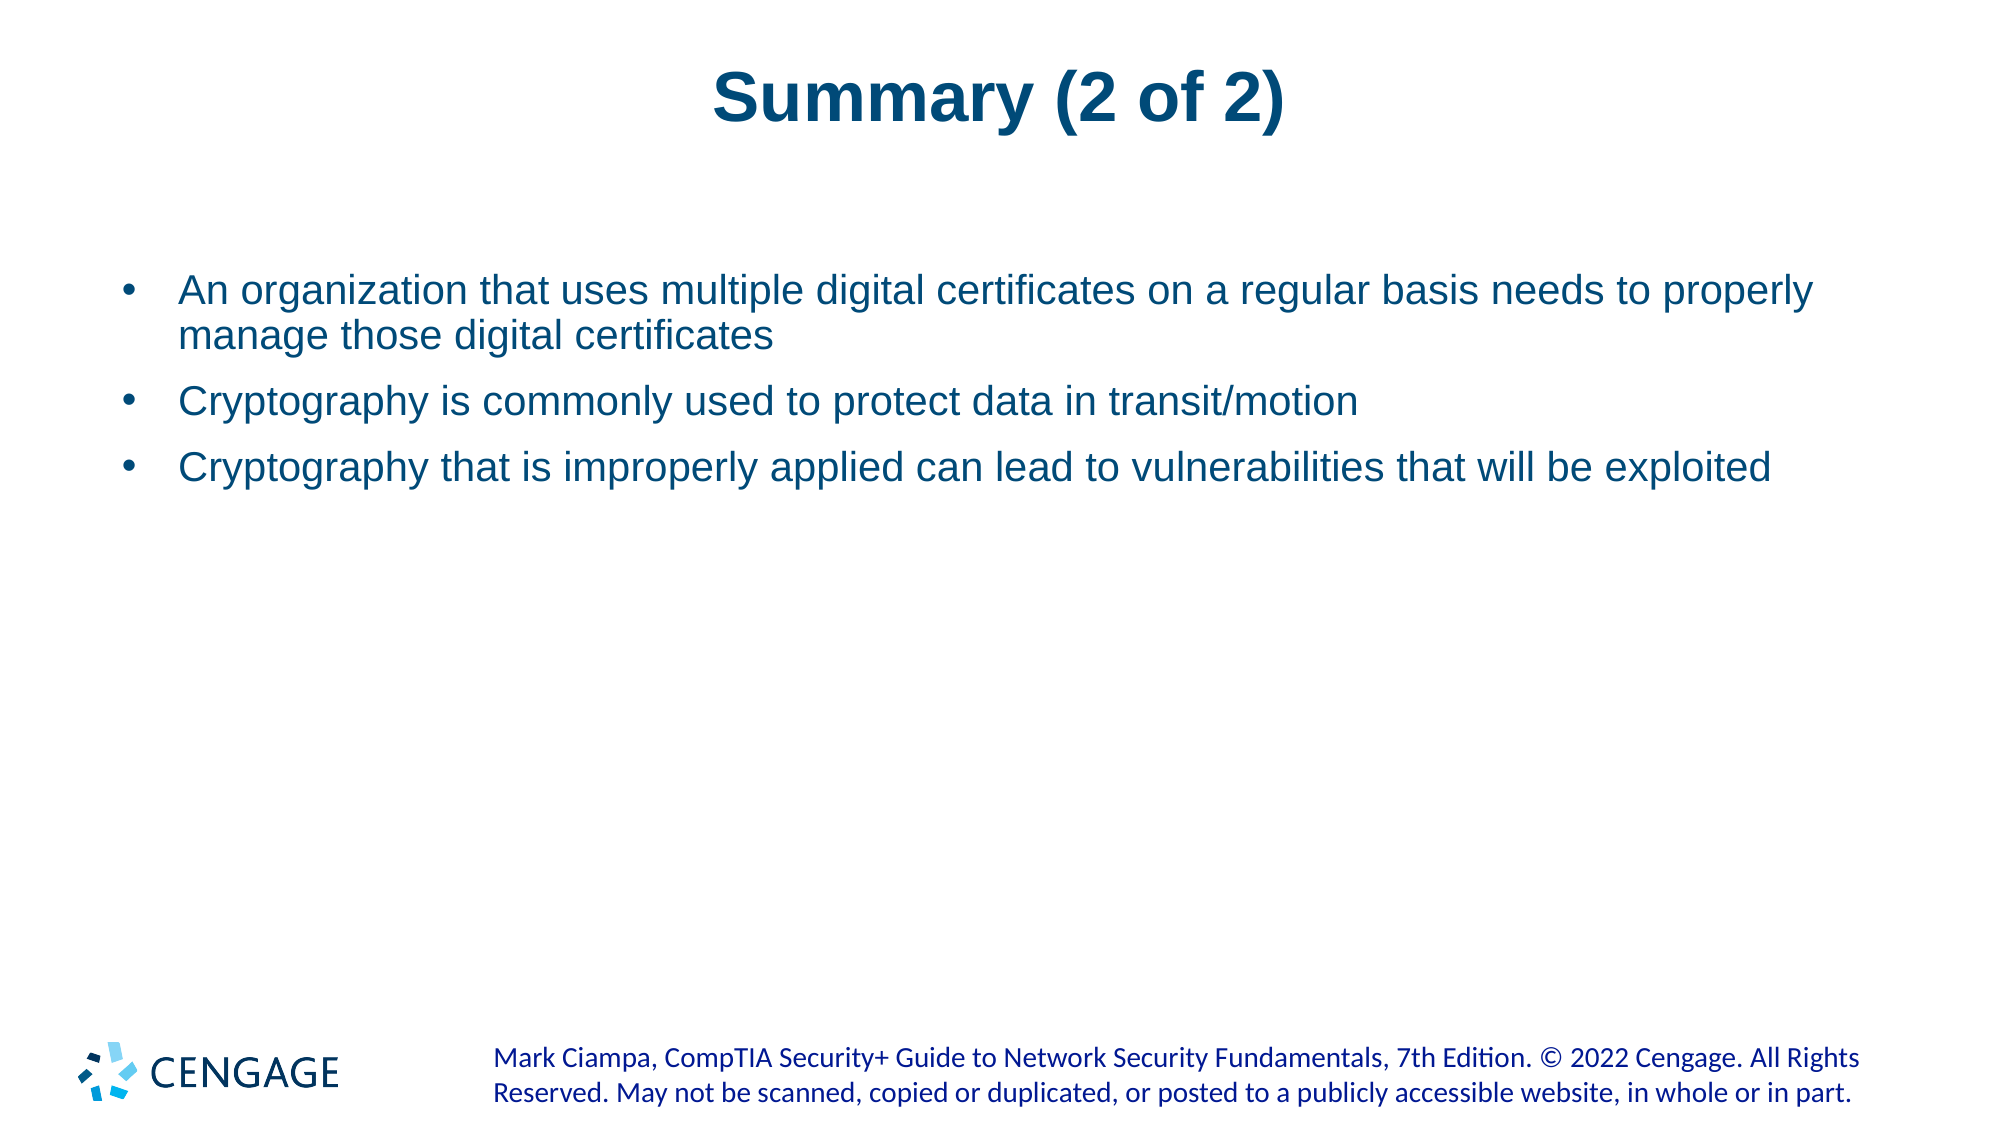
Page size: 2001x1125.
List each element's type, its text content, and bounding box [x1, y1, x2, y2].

picture [78, 1042, 338, 1101]
list An organization that uses multiple digital certificates on a regular basis needs to properly manage those digital certificates Cryptography is commonly used to protect data in transit/motion Cryptography that is improperly applied can lead to vulnerabilities that will be exploited [121, 268, 1880, 990]
title Summary (2 of 2) [137, 59, 1863, 171]
